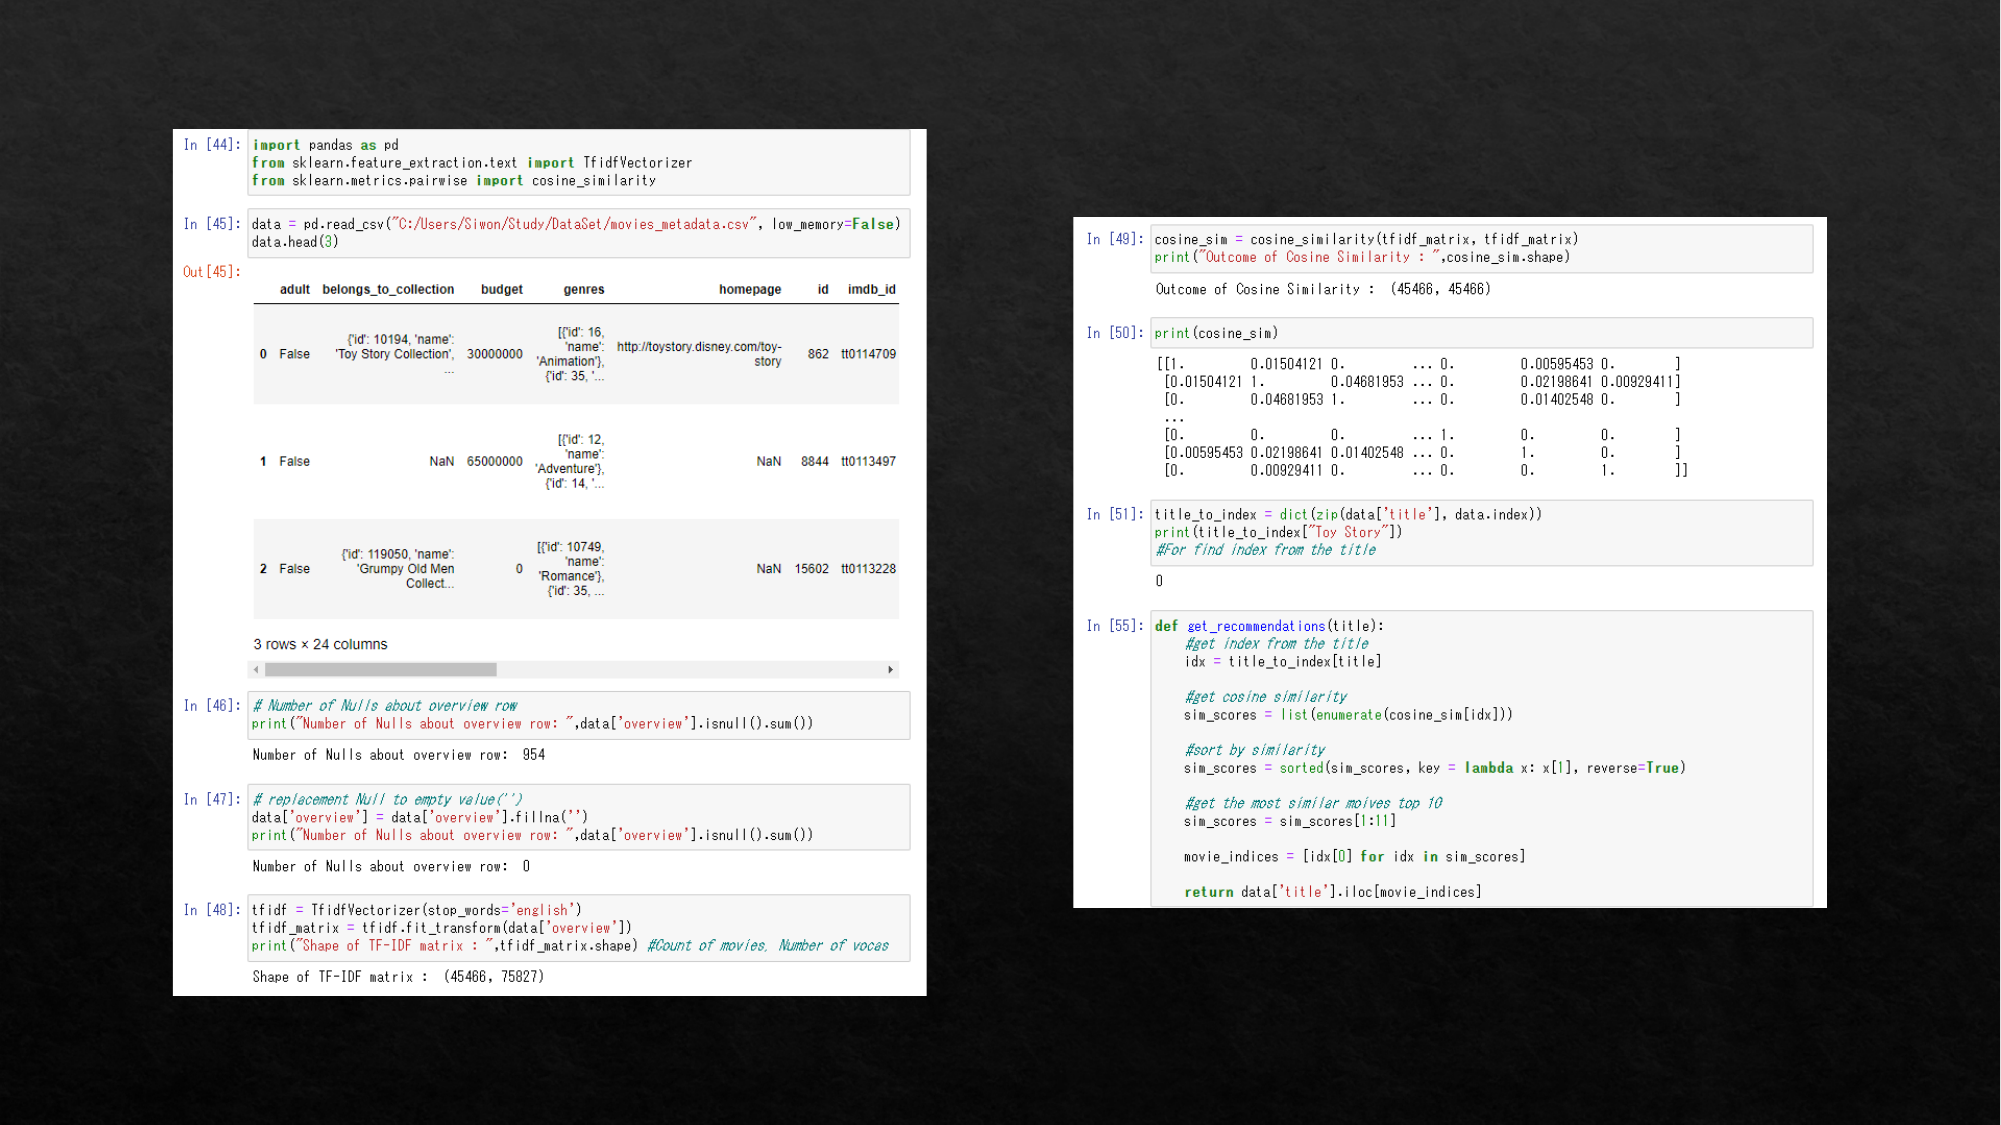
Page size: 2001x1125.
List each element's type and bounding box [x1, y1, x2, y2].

picture [1072, 216, 1828, 909]
picture [172, 129, 927, 996]
